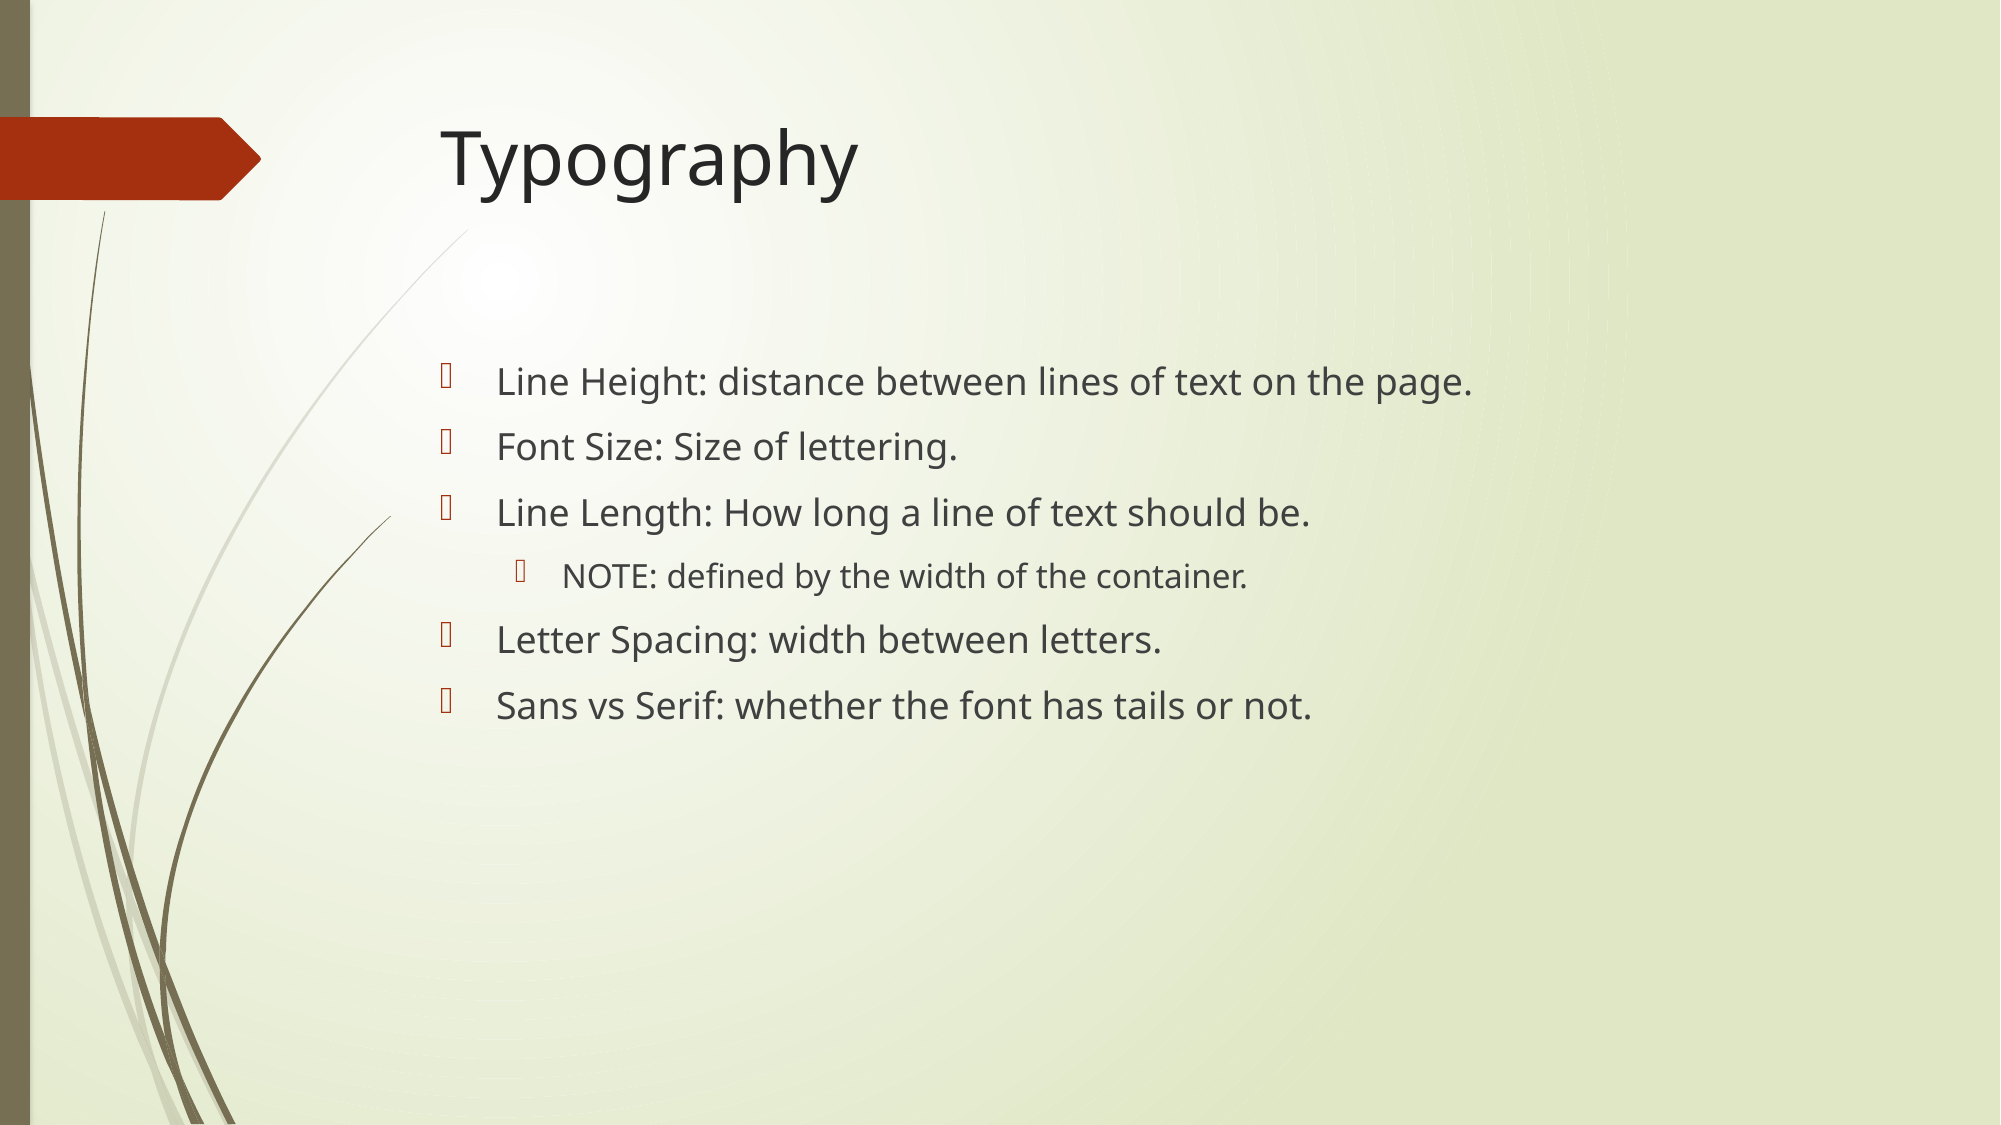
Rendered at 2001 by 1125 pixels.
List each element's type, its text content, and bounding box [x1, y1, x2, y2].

list Line Height: distance between lines of text on the page. Font Size: Size of lettering. Line Length: How long a line of text should be. NOTE: defined by the width of the container. Letter Spacing: width between letters. Sans vs Serif: whether the font has tails or not. [424, 350, 1888, 970]
title Typography [425, 102, 1888, 313]
